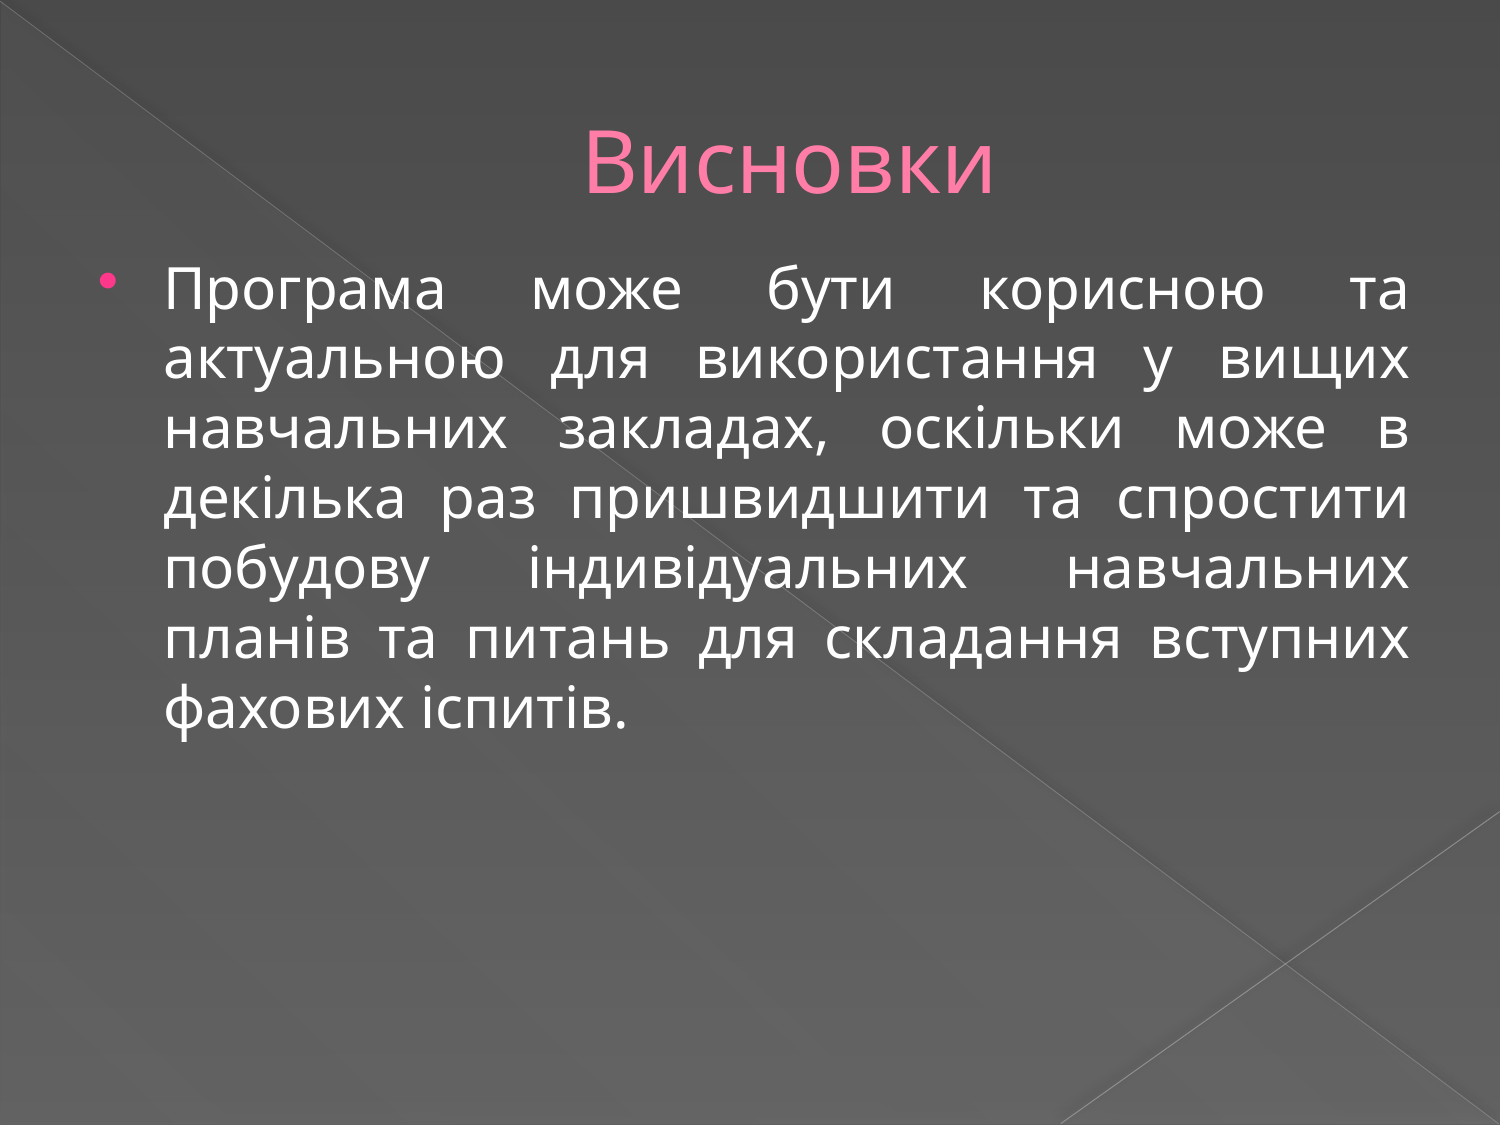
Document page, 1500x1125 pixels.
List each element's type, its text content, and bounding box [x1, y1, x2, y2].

list Програма може бути корисною та актуальною для використання у вищих навчальних закладах, оскільки може в декілька раз пришвидшити та спростити побудову індивідуальних навчальних планів та питань для складання вступних фахових іспитів. [75, 243, 1425, 1059]
title Висновки [75, 43, 1425, 243]
